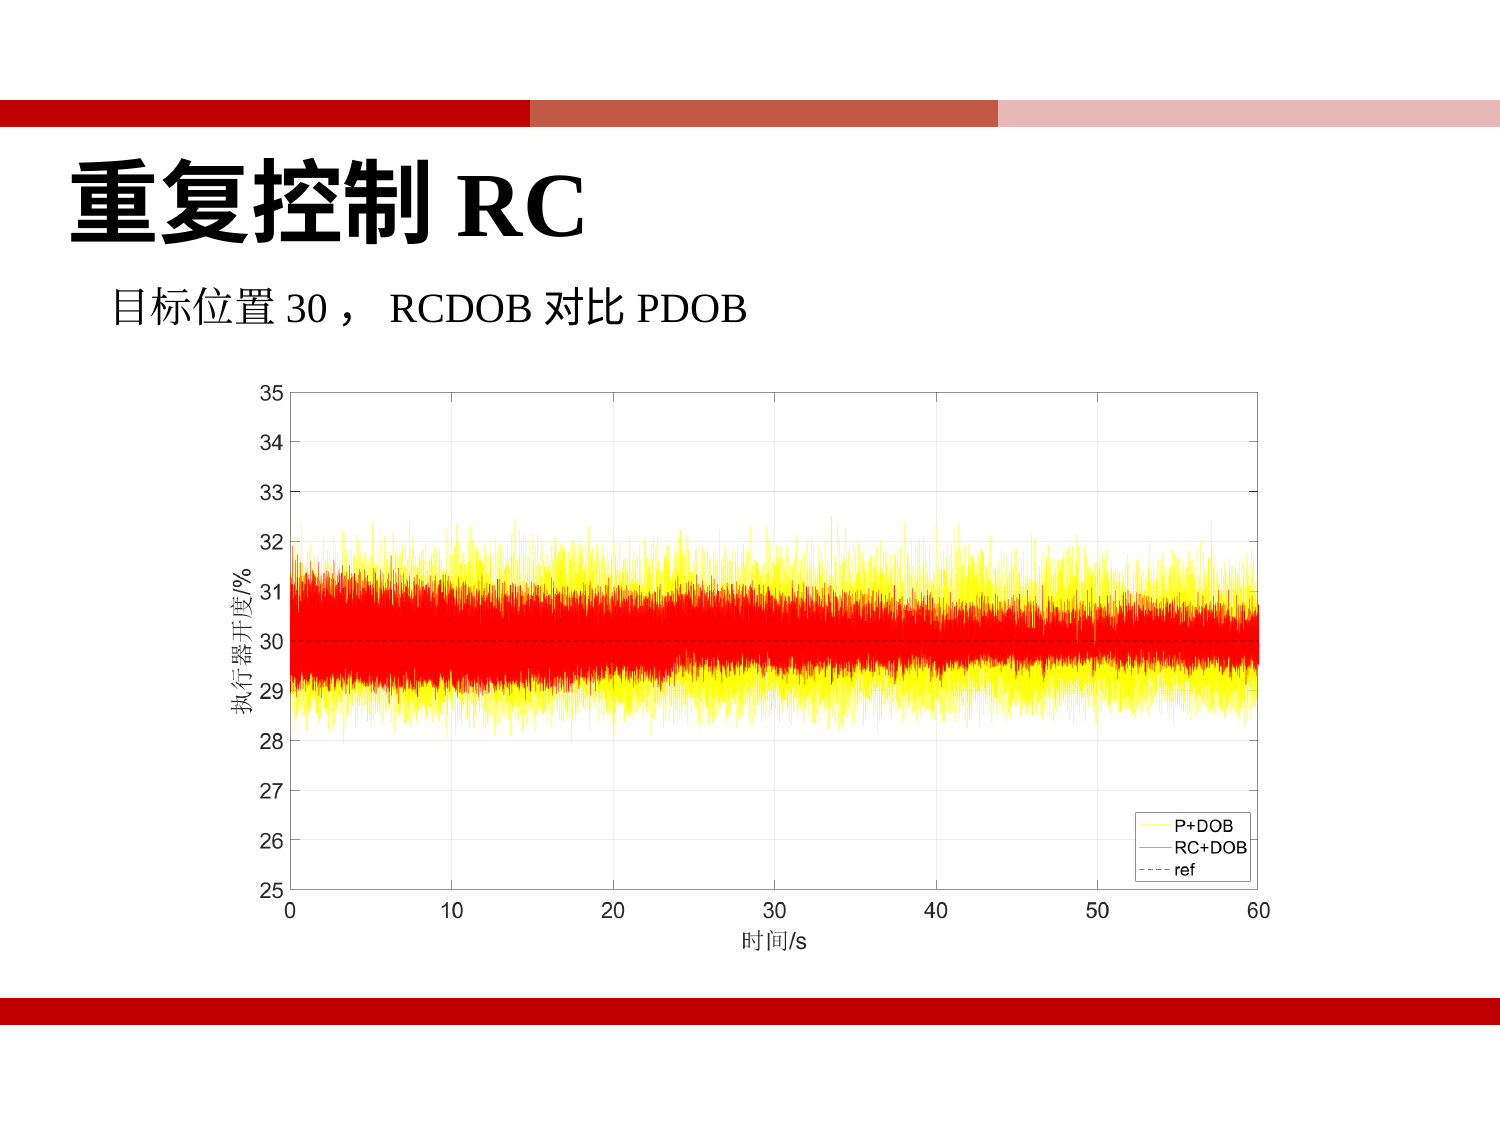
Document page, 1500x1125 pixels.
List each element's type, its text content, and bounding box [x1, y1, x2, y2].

text_box 重复控制RC [53, 137, 942, 243]
picture [229, 383, 1271, 952]
text_box 目标位置30，RCDOB对比PDOB [0, 243, 1500, 339]
